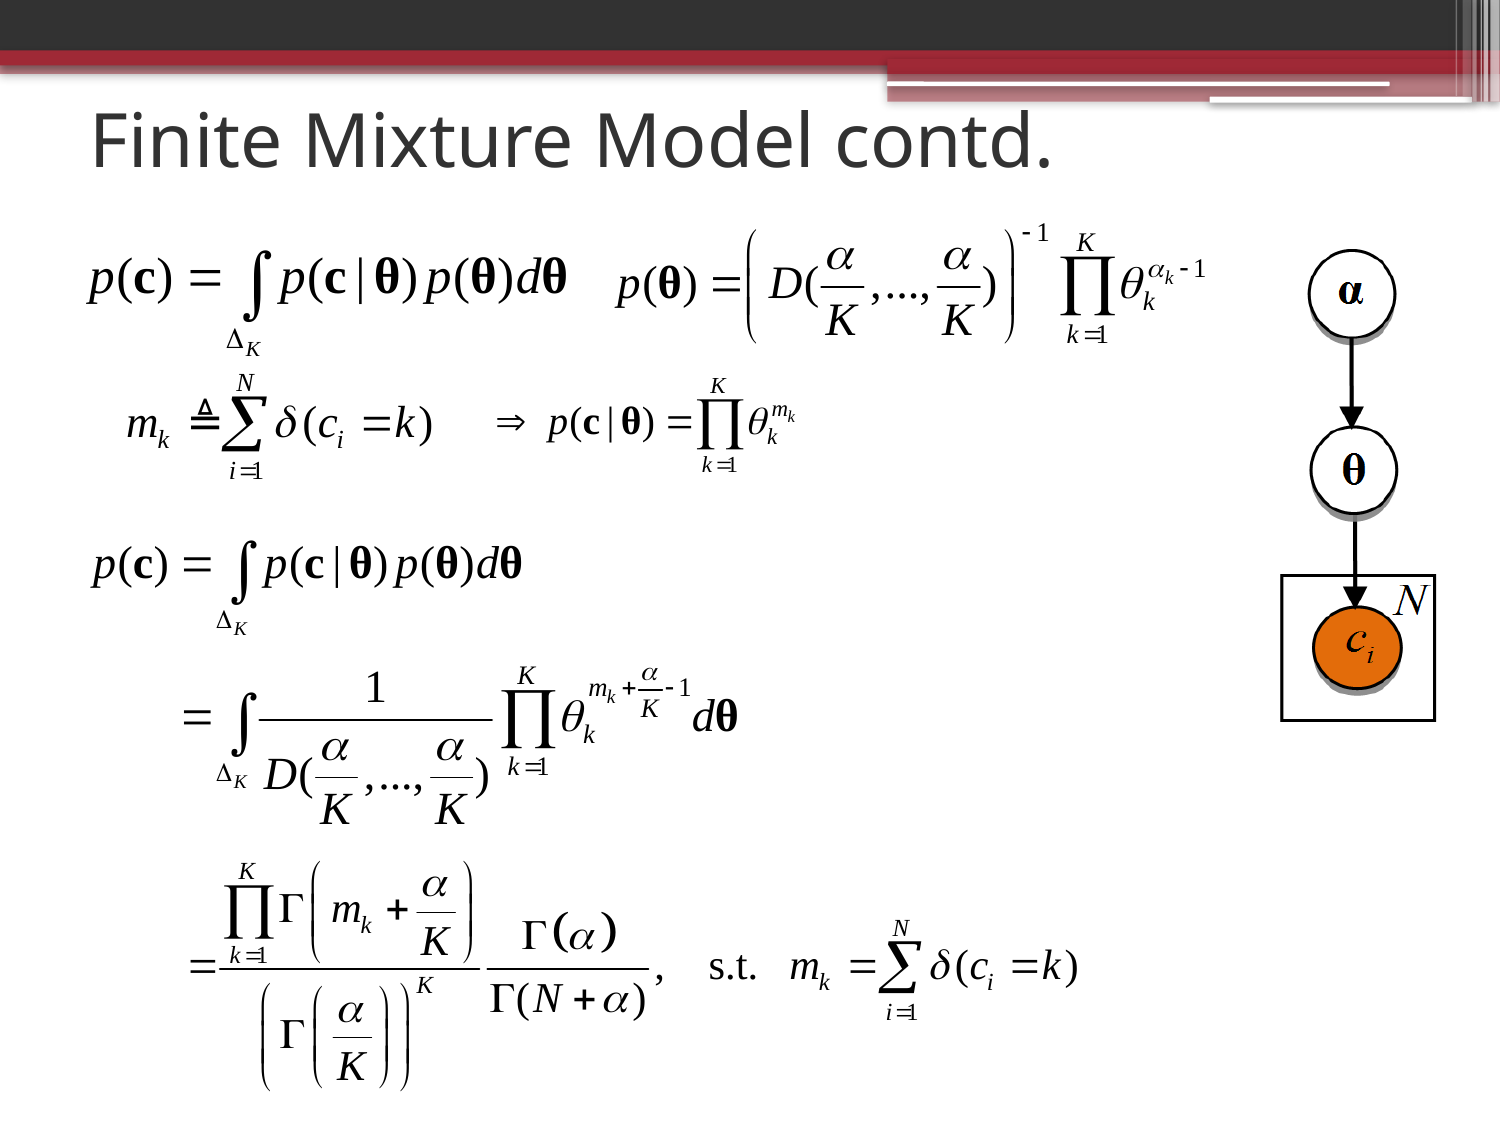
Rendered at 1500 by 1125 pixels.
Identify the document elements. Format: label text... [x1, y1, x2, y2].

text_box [604, 209, 1218, 354]
title Finite Mixture Model contd. [75, 50, 1425, 225]
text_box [179, 852, 1088, 1101]
picture [1276, 243, 1438, 726]
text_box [80, 496, 749, 835]
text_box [119, 362, 442, 490]
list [490, 368, 812, 482]
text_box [74, 203, 576, 367]
